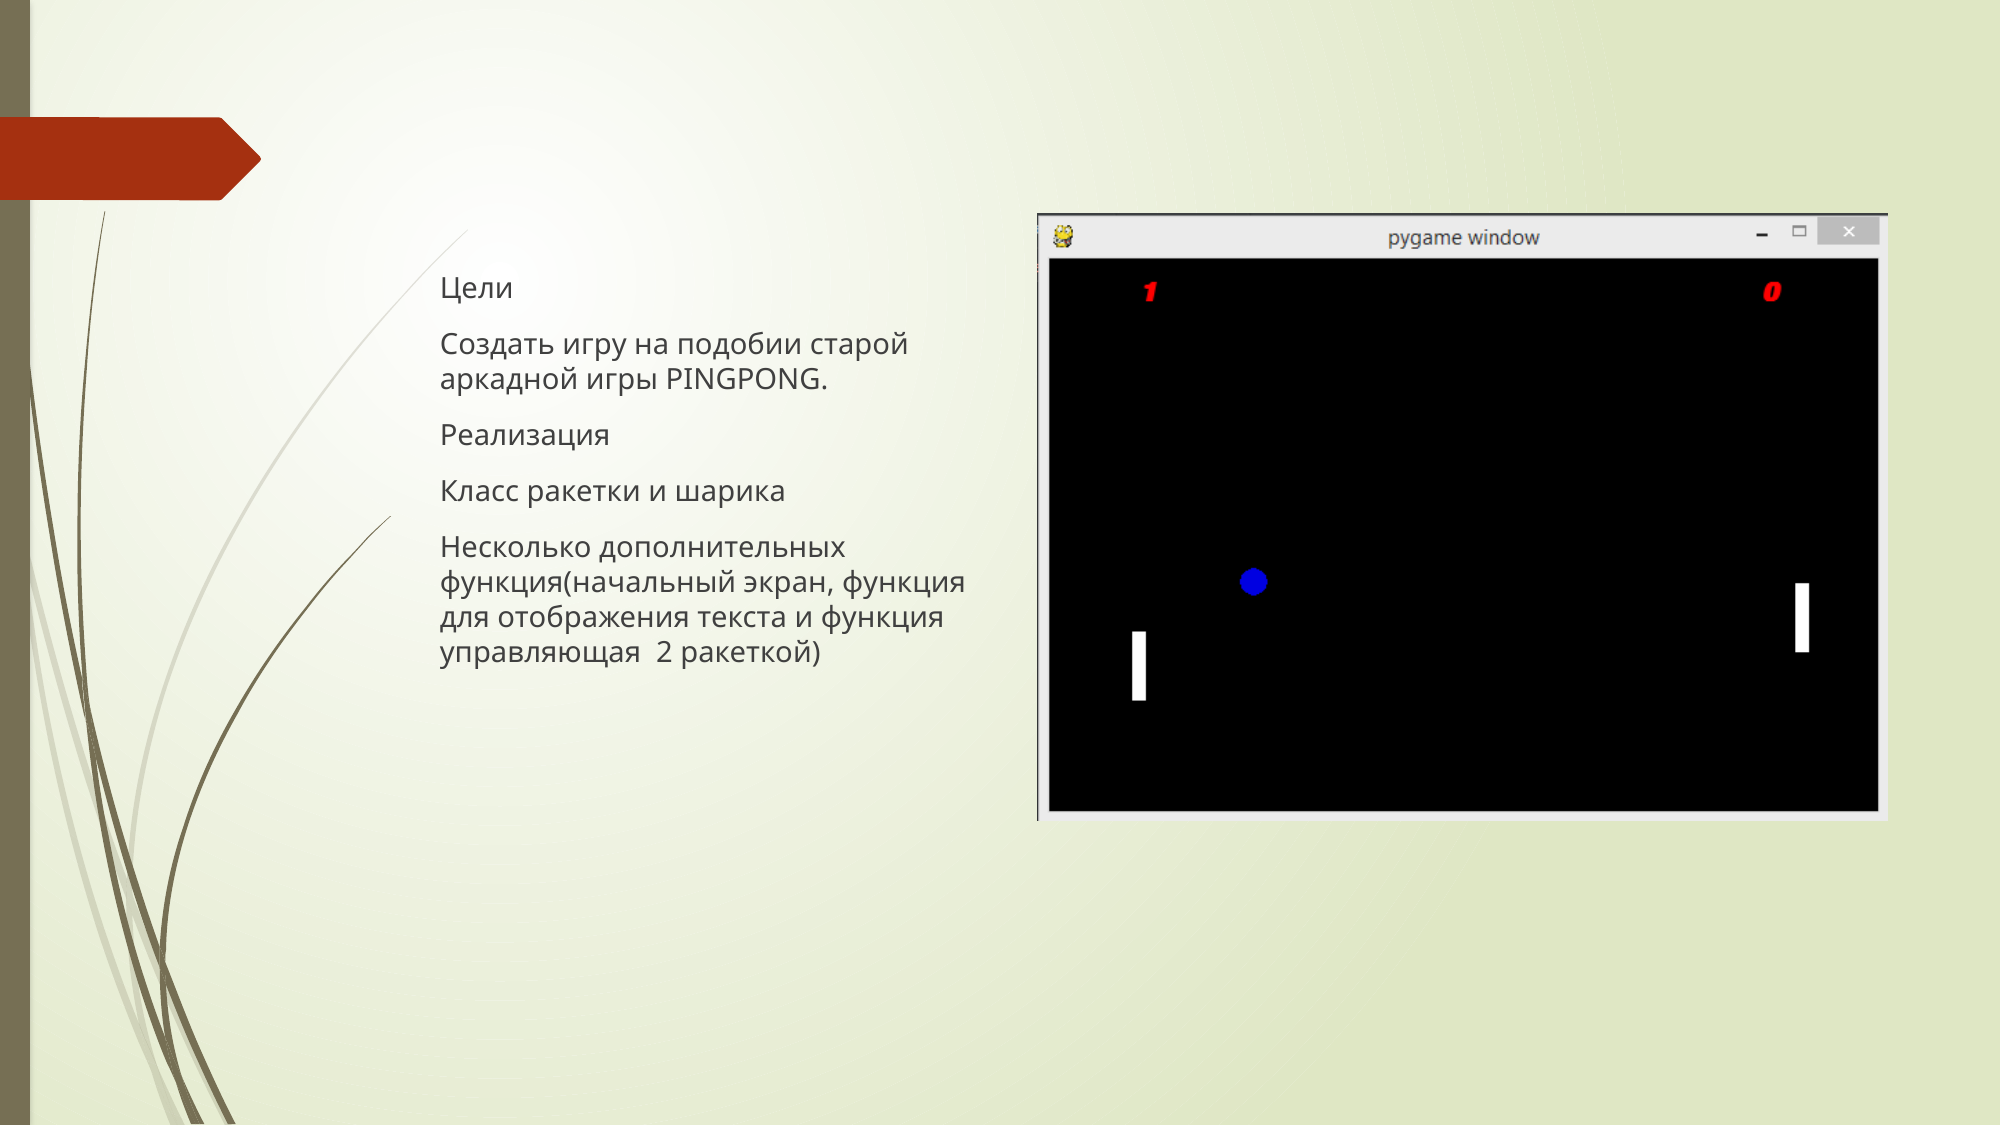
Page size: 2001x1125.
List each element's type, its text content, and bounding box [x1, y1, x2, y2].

list Цели Создать игру на подобии старой аркадной игры PINGPONG. Реализация Класс ракетки и шарика Несколько дополнительных функция(начальный экран, функция для отображения текста и функция управляющая 2 ракеткой) [424, 262, 1000, 962]
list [1036, 213, 1888, 822]
